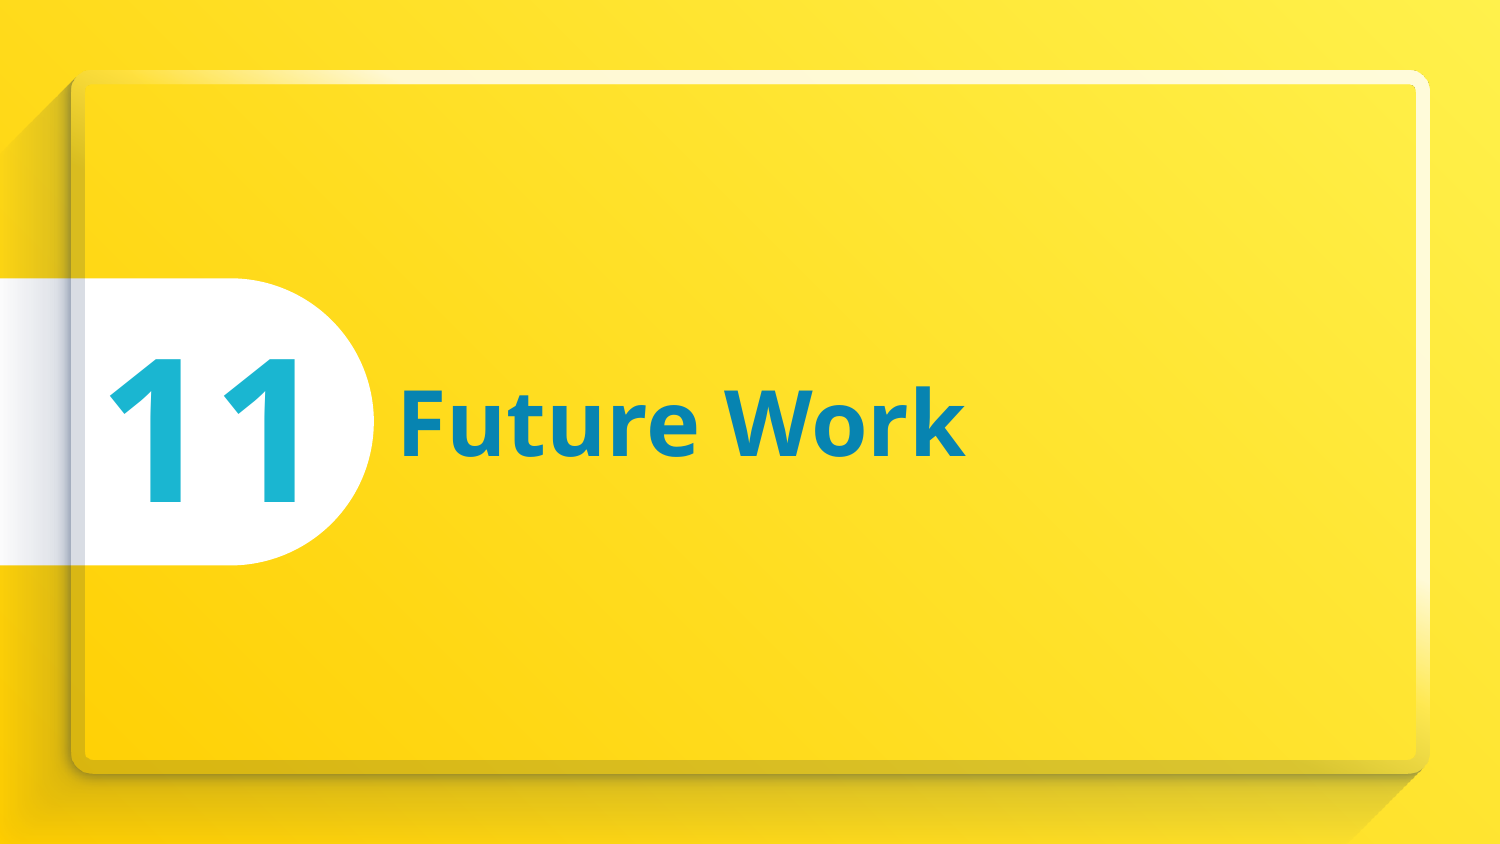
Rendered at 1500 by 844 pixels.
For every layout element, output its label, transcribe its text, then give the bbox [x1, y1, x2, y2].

picture [0, 0, 1500, 844]
text_box 11 [83, 279, 343, 566]
title Future Work [396, 367, 1350, 477]
